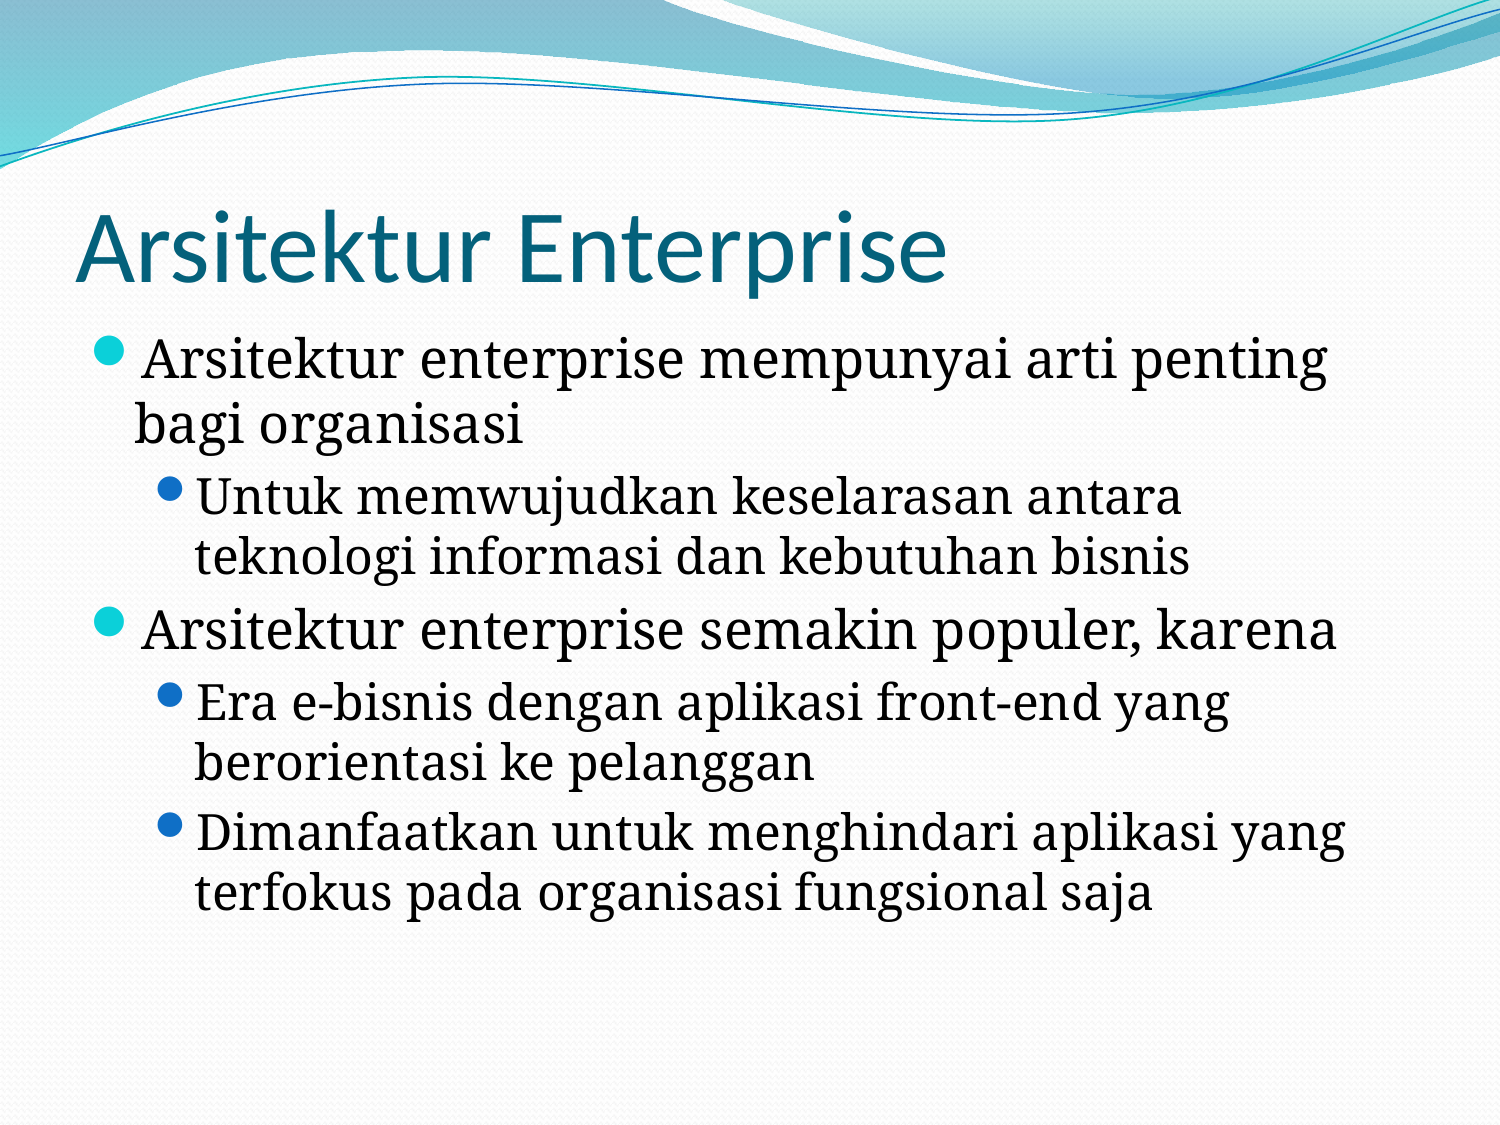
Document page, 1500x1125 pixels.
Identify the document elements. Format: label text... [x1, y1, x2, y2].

title Arsitektur Enterprise [75, 115, 1425, 303]
list Arsitektur enterprise mempunyai arti penting bagi organisasi Untuk memwujudkan keselarasan antara teknologi informasi dan kebutuhan bisnis Arsitektur enterprise semakin populer, karena Era e-bisnis dengan aplikasi front-end yang berorientasi ke pelanggan Dimanfaatkan untuk menghindari aplikasi yang terfokus pada organisasi fungsional saja [75, 317, 1425, 1038]
